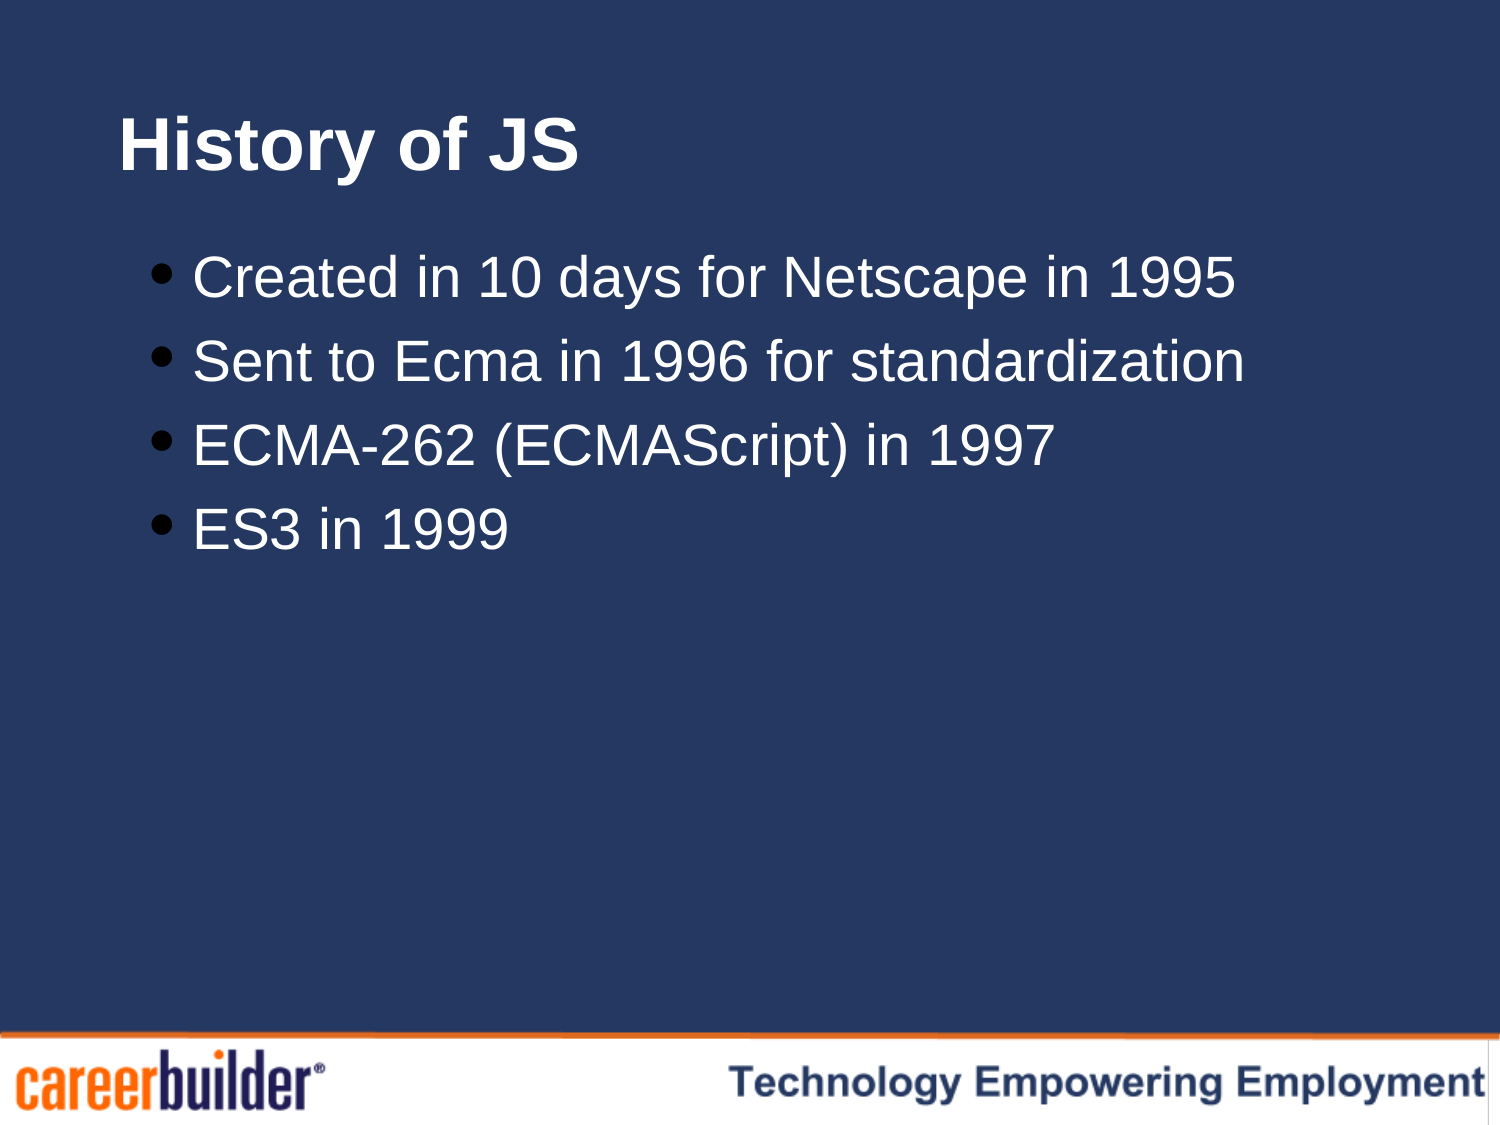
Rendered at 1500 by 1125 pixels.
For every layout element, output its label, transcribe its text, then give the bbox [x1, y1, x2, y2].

list Created in 10 days for Netscape in 1995 Sent to Ecma in 1996 for standardization ECMA-262 (ECMAScript) in 1997 ES3 in 1999 [103, 232, 1397, 947]
title History of JS [103, 37, 1397, 232]
picture [0, 0, 1500, 1125]
